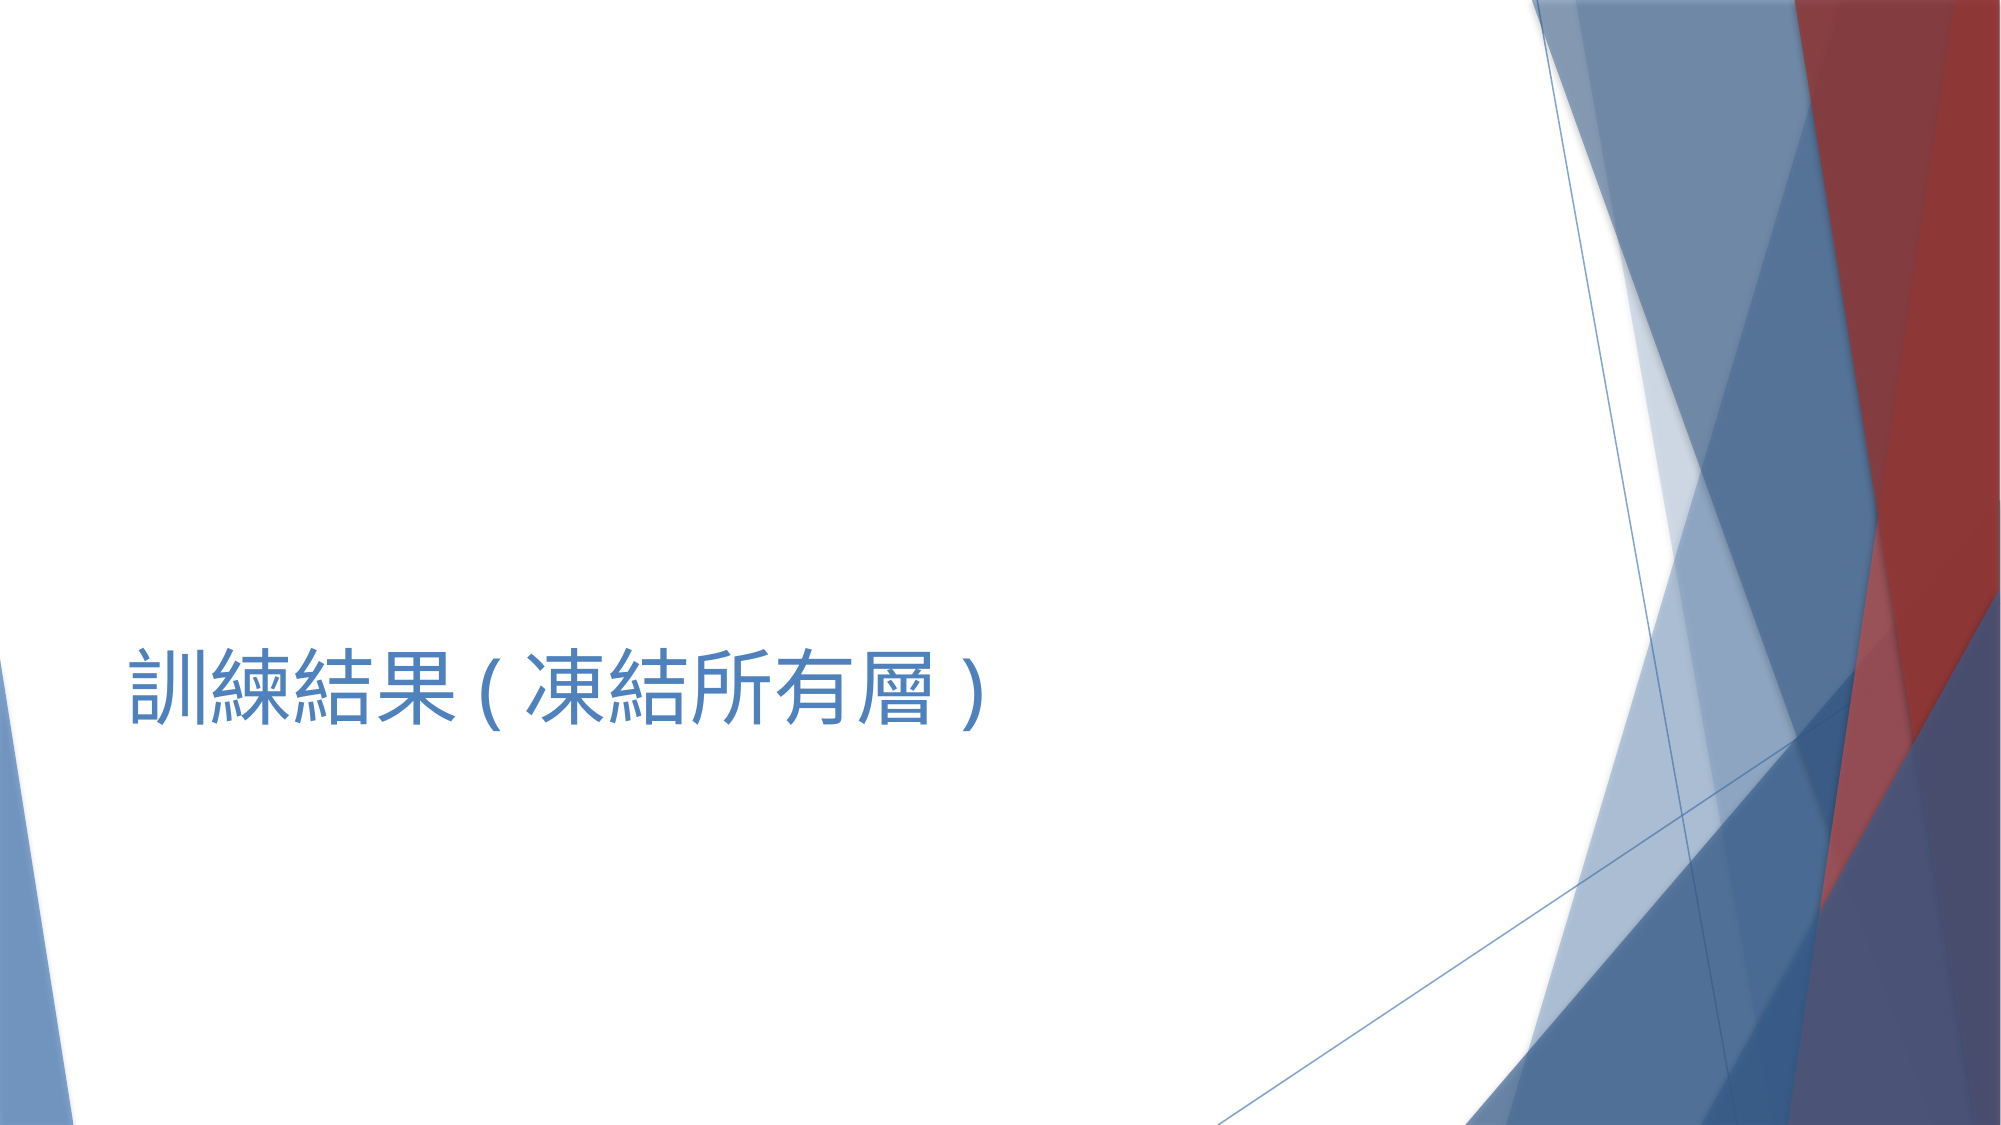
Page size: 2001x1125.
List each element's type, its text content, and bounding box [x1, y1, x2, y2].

title 訓練結果(凍結所有層) [111, 443, 1522, 743]
